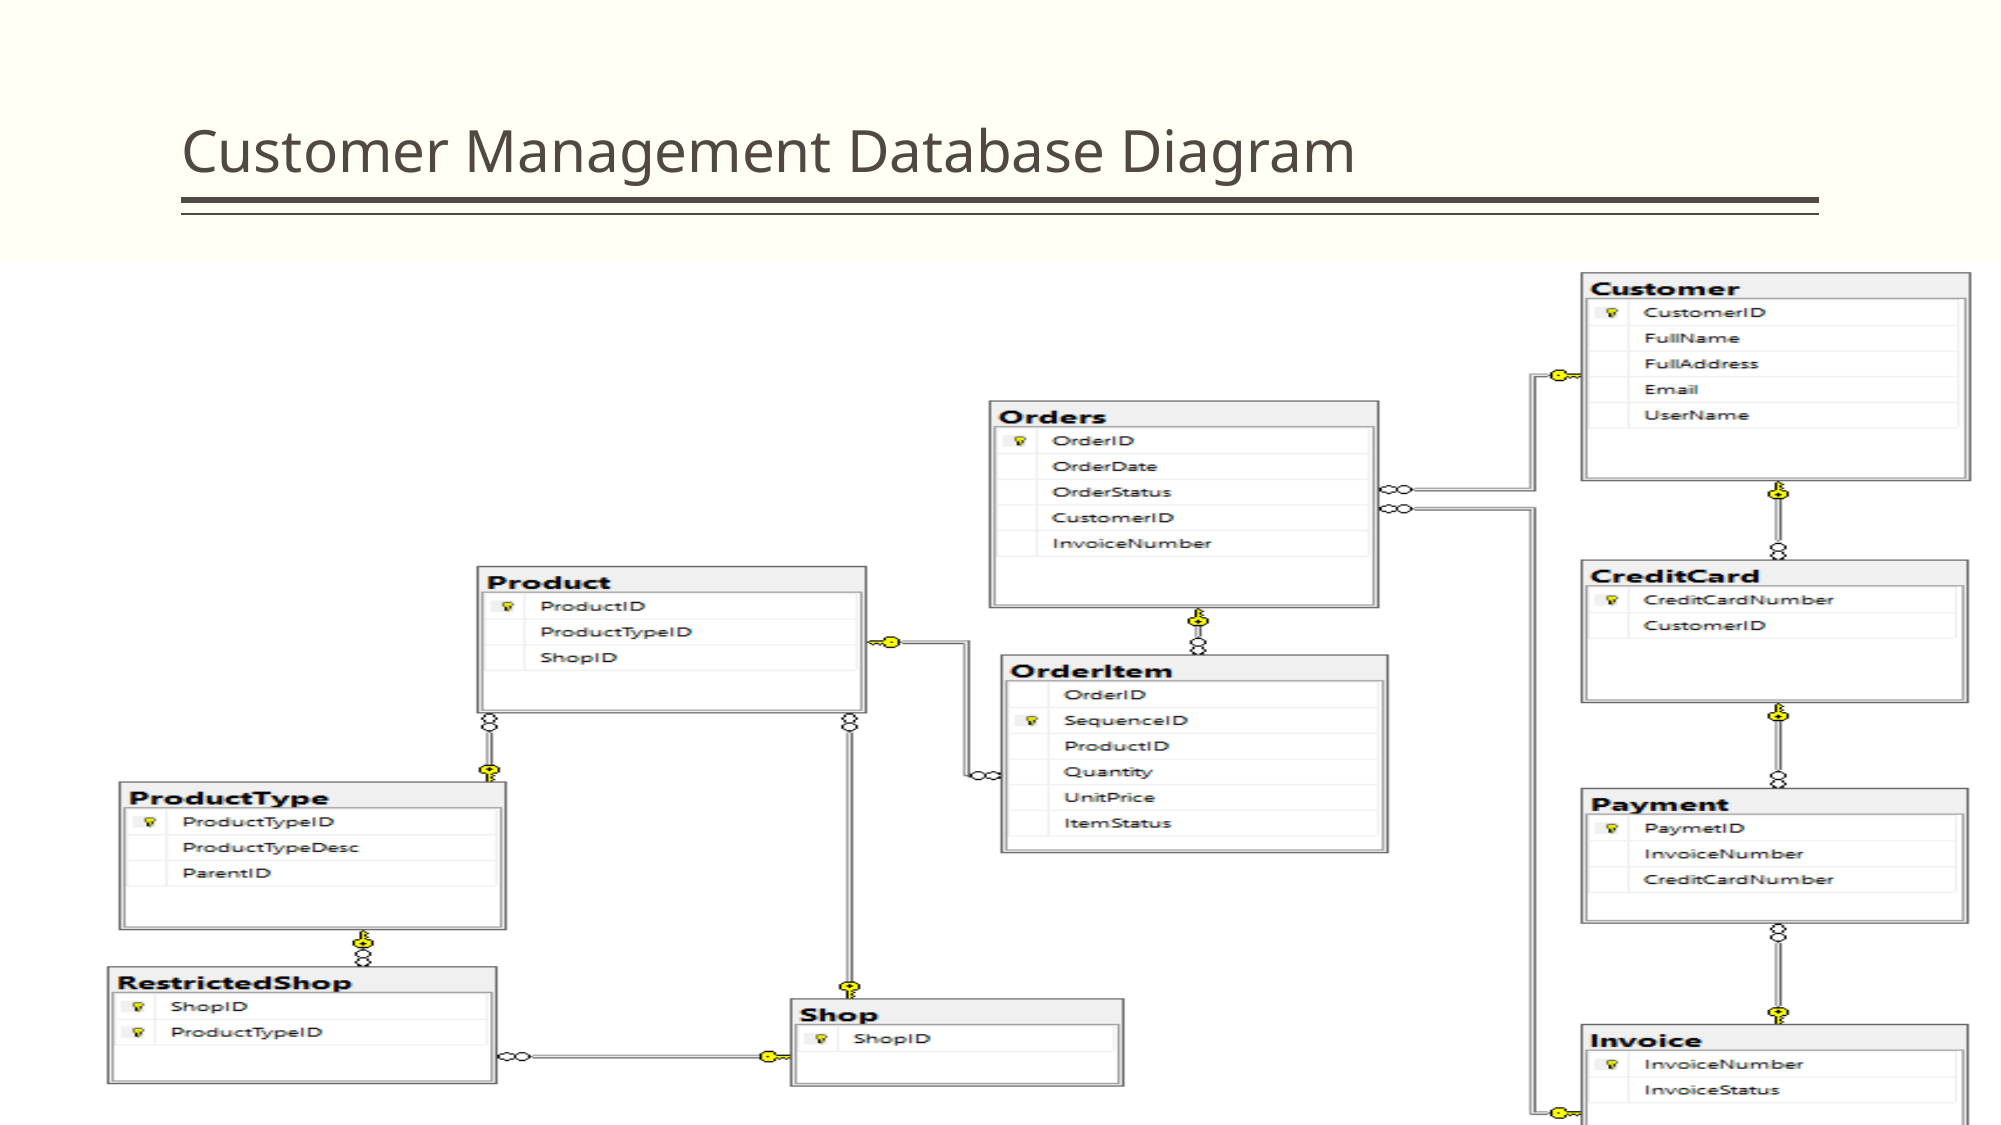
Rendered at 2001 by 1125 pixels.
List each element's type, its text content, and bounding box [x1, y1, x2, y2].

picture [0, 262, 2000, 1125]
title Customer Management Database Diagram [181, 12, 1819, 193]
